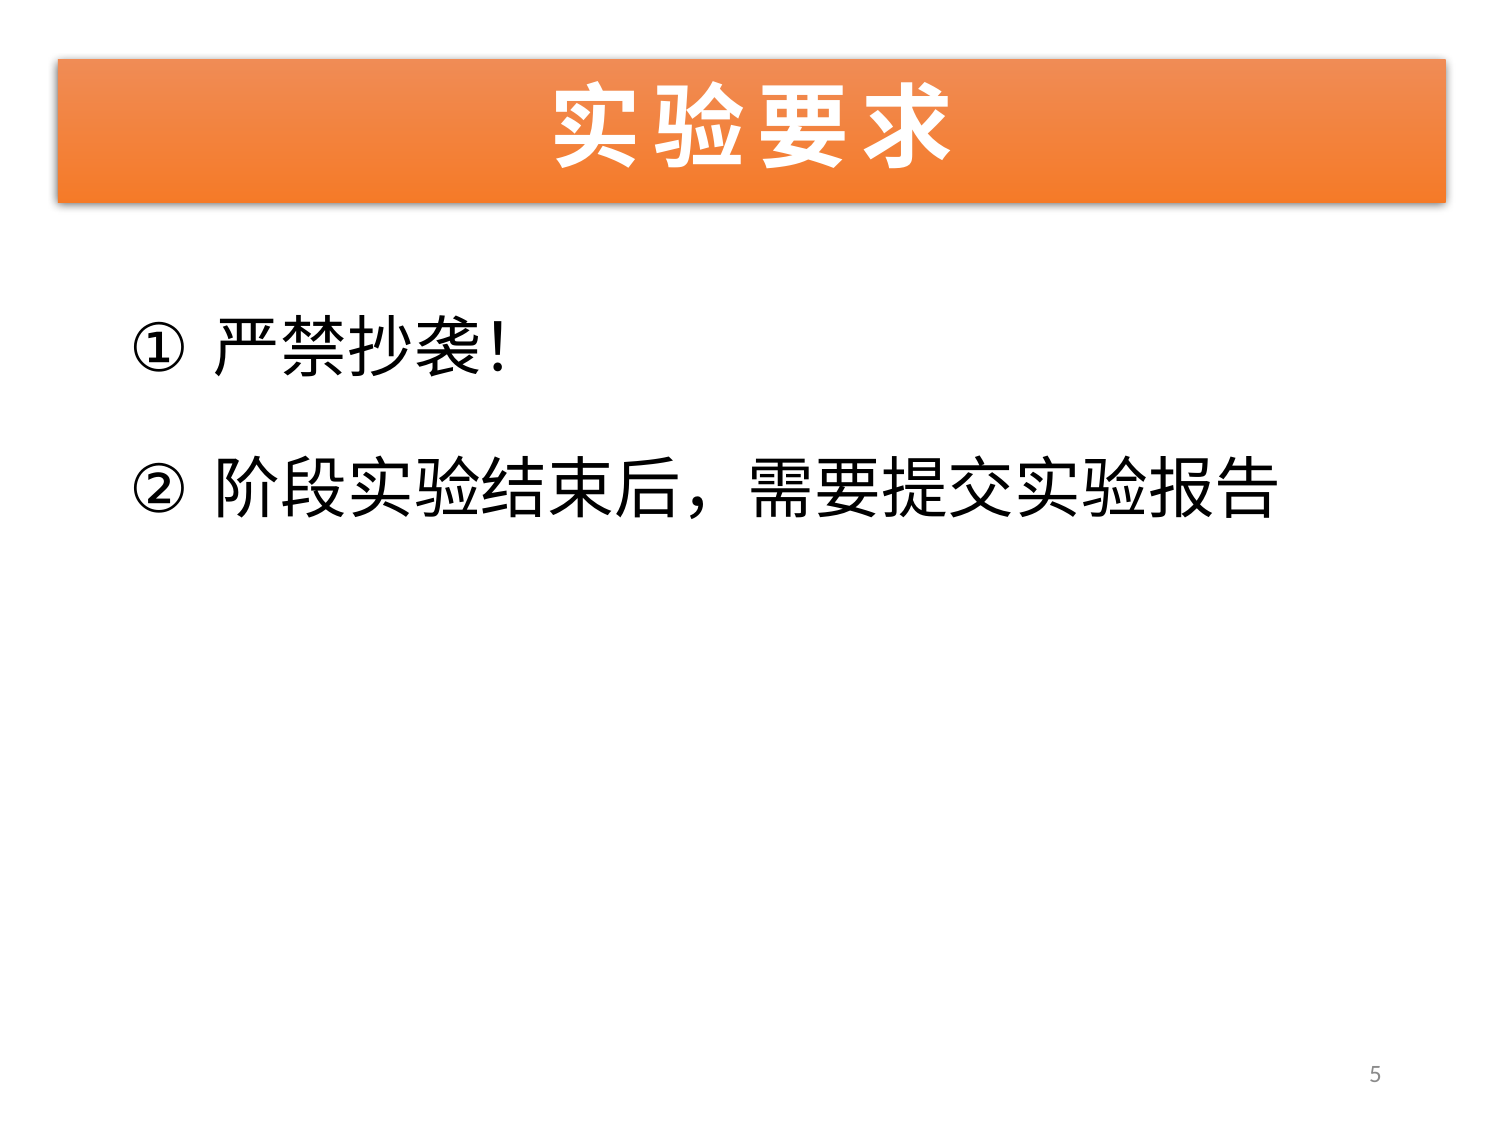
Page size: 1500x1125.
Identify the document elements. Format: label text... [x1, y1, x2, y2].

list 严禁抄袭！ 阶段实验结束后，需要提交实验报告 [114, 257, 1463, 1028]
title 实验要求 [57, 59, 1446, 203]
slide_number 5 [1059, 1042, 1397, 1103]
